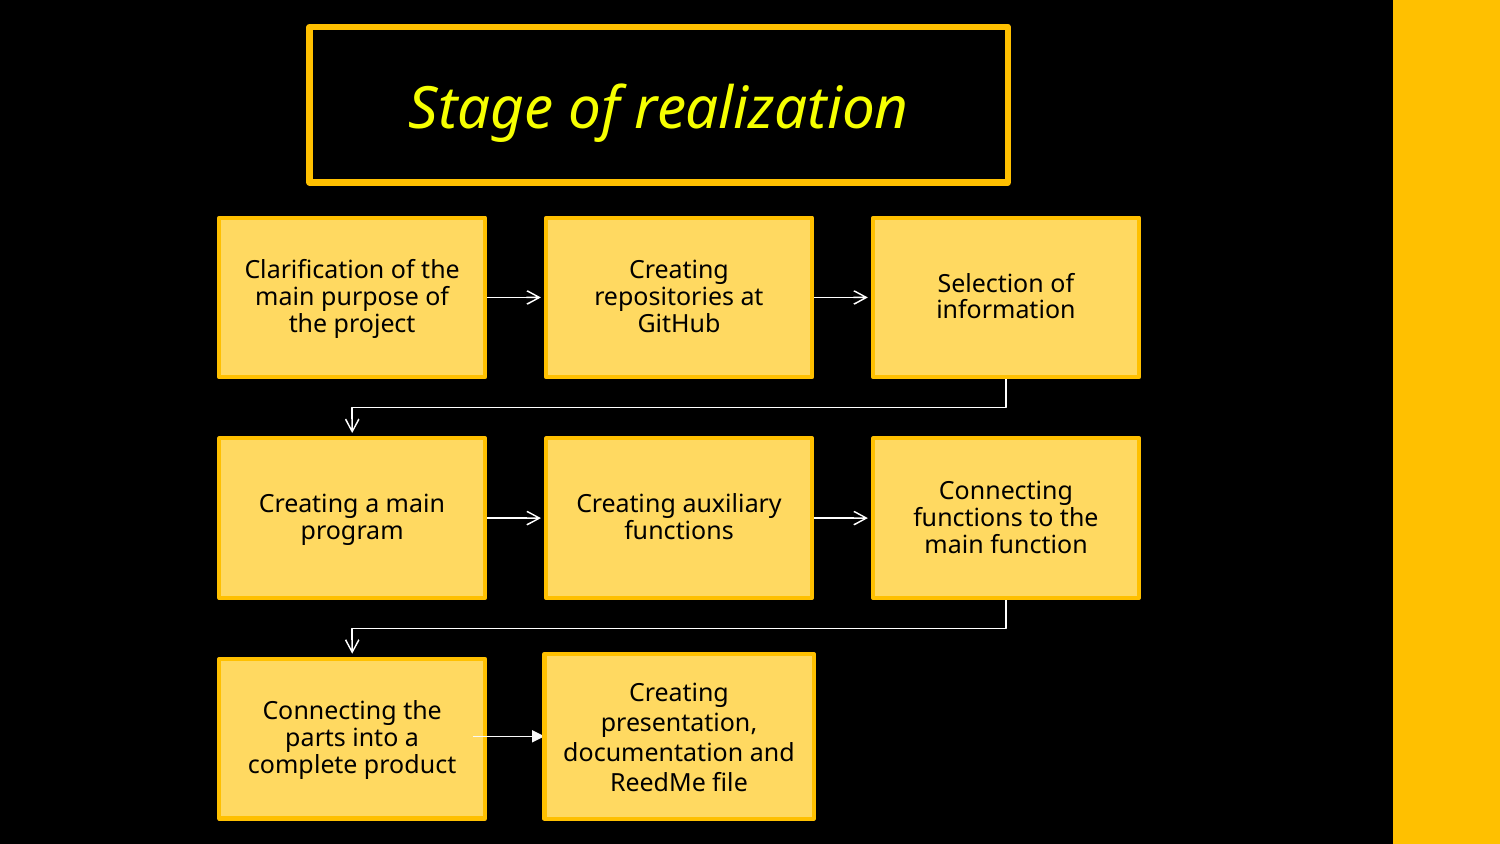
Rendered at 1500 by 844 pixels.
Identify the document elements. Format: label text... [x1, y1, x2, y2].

text_box [1393, 0, 1500, 844]
text_box Stage of realization [308, 25, 1010, 185]
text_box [141, 217, 1217, 819]
